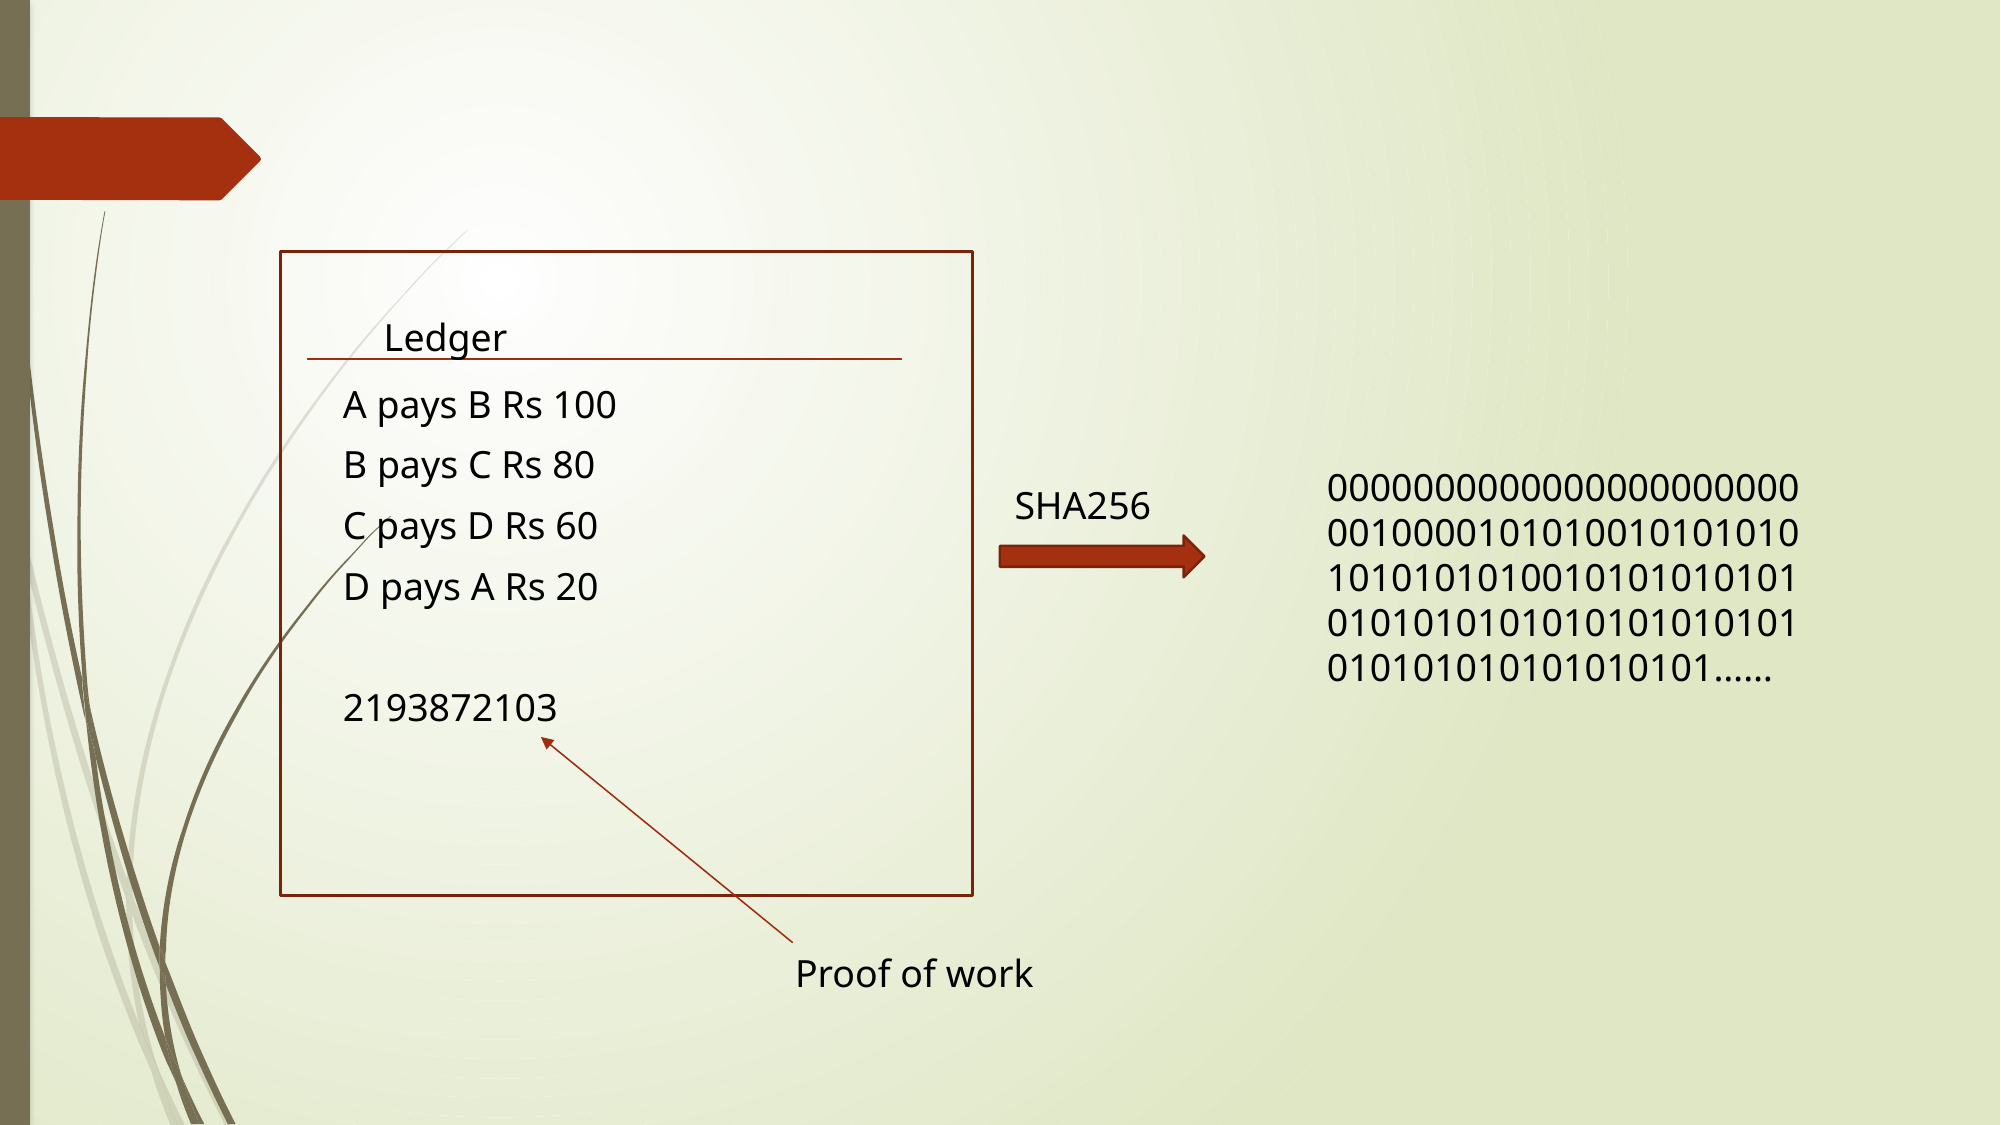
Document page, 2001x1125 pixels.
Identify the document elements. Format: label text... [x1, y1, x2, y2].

text_box SHA256 [999, 474, 1205, 535]
text_box [998, 534, 1206, 579]
text_box 0000000000000000000000001000010101001010101010101010100101010101010101010101010101010101010101010101010101…… [1312, 456, 1829, 697]
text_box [540, 736, 793, 943]
text_box Proof of work [780, 942, 1119, 1003]
text_box B pays C Rs 80 [328, 433, 845, 494]
text_box D pays A Rs 20 [328, 555, 845, 615]
text_box 2193872103 [328, 676, 845, 737]
text_box Ledger [368, 306, 886, 358]
text_box A pays B Rs 100 [328, 373, 845, 433]
text_box [279, 250, 974, 897]
text_box C pays D Rs 60 [328, 494, 845, 555]
